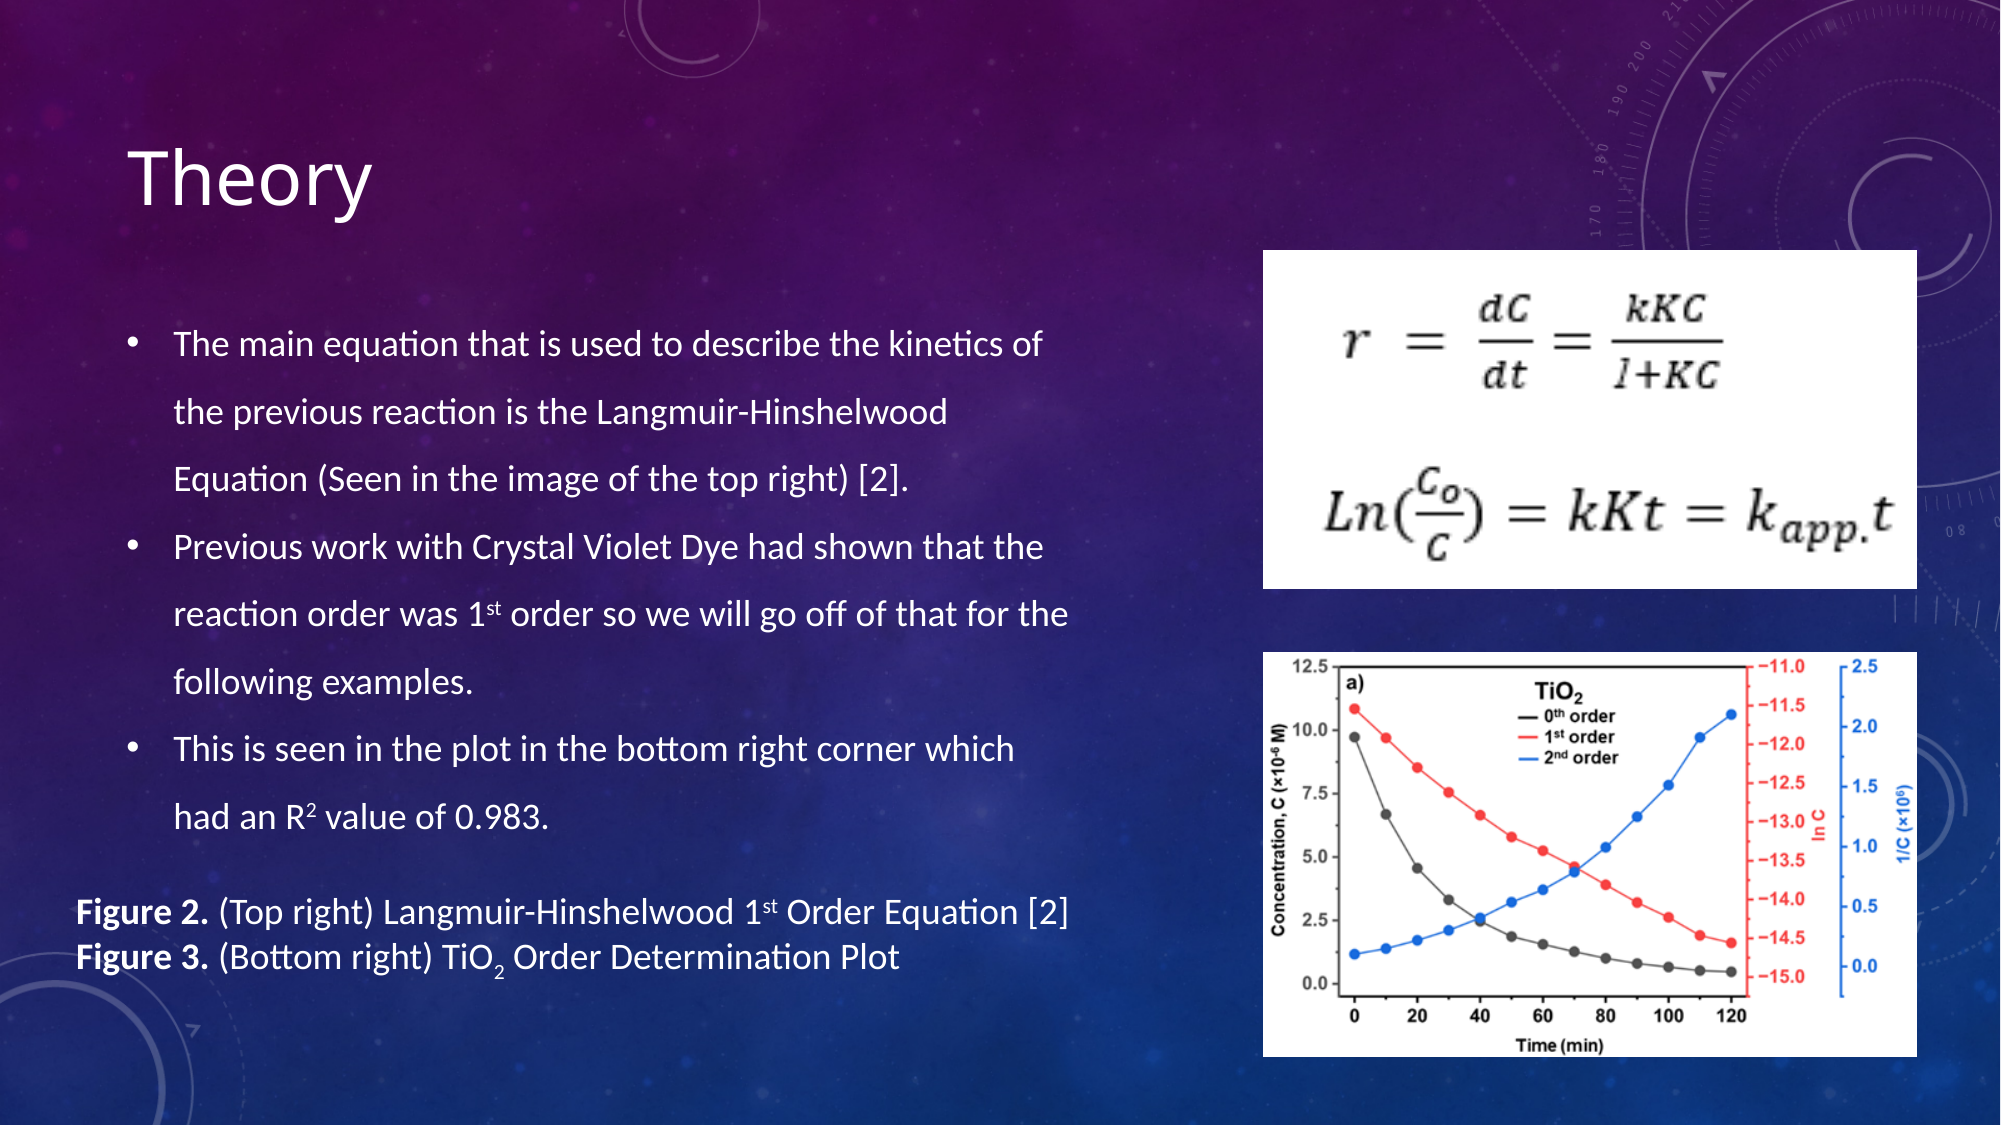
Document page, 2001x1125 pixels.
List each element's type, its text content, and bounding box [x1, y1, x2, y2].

text_box The main equation that is used to describe the kinetics of the previous reaction is the Langmuir-Hinshelwood Equation (Seen in the image of the top right) [2]. Previous work with Crystal Violet Dye had shown that the reaction order was 1st order so we will go off of that for the following examples. This is seen in the plot in the bottom right corner which had an R2 value of 0.983. [111, 289, 1087, 844]
text_box Figure 2. (Top right) Langmuir-Hinshelwood 1st Order Equation [2] Figure 3. (Bottom right) TiO2 Order Determination Plot [61, 880, 1109, 991]
title Theory [112, 99, 1775, 251]
picture [0, 0, 2001, 1125]
